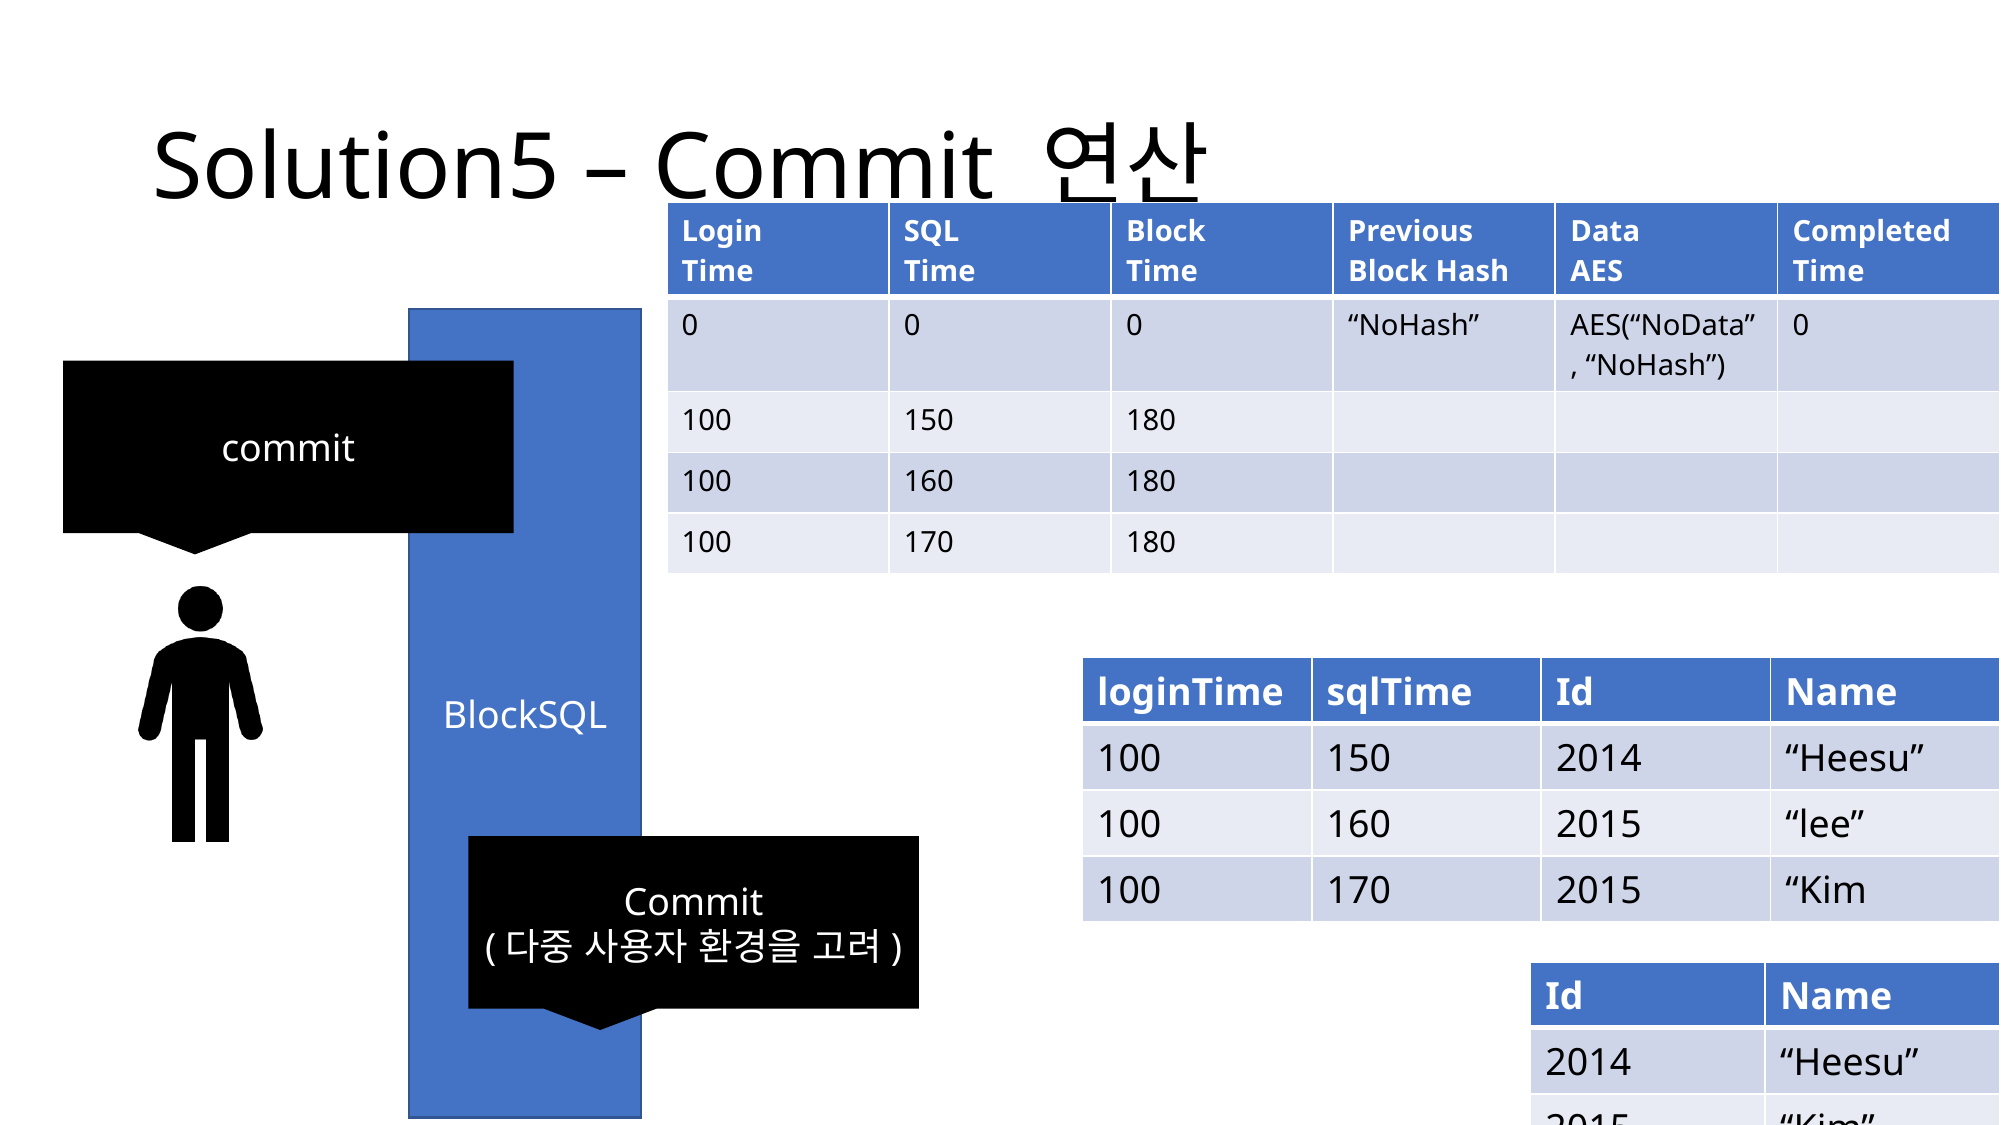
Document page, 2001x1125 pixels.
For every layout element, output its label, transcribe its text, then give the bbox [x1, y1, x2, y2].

table_header SQL Time [890, 203, 1110, 294]
text_box commit [63, 360, 514, 555]
table_cell [1334, 453, 1554, 512]
table_cell 2015 [1542, 791, 1770, 855]
table_cell 100 [668, 392, 888, 452]
table_cell 180 [1112, 514, 1332, 573]
table_header Block Time [1112, 203, 1332, 294]
table_cell 2015 [1531, 1095, 1764, 1125]
table_cell “Heesu” [1766, 1030, 1999, 1093]
table_cell [1334, 392, 1554, 452]
table_cell 160 [890, 453, 1110, 512]
table_cell 100 [1083, 726, 1311, 789]
table_header sqlTime [1313, 658, 1540, 721]
table_cell 170 [1313, 857, 1540, 921]
table_cell 180 [1112, 453, 1332, 512]
table_cell [1556, 453, 1777, 512]
table_header Data AES [1556, 203, 1777, 294]
table_header Completed Time [1778, 203, 1999, 294]
table_header Previous Block Hash [1334, 203, 1554, 294]
table_cell AES(“NoData”, “NoHash”) [1556, 300, 1777, 391]
table_header loginTime [1083, 658, 1311, 721]
table_header Name [1771, 658, 1999, 721]
table_cell [1778, 453, 1999, 512]
title Solution5 – Commit 연산 [137, 59, 1863, 278]
table_cell “Kim [1771, 857, 1999, 921]
table_cell 170 [890, 514, 1110, 573]
table_cell 0 [1778, 300, 1999, 391]
table_cell 0 [668, 300, 888, 391]
table_cell [1778, 392, 1999, 452]
table_cell 150 [1313, 726, 1540, 789]
table_cell 100 [1083, 857, 1311, 921]
table_cell [1556, 514, 1777, 573]
table_cell 100 [668, 514, 888, 573]
table_cell 0 [1112, 300, 1332, 391]
table_cell 100 [668, 453, 888, 512]
table_cell 160 [1313, 791, 1540, 855]
table_cell [1556, 392, 1777, 452]
table_cell 180 [1112, 392, 1332, 452]
table_cell [1334, 514, 1554, 573]
table_header Login Time [668, 203, 888, 294]
table_cell “Kim” [1766, 1095, 1999, 1125]
picture [64, 577, 336, 850]
table_cell 2014 [1542, 726, 1770, 789]
table_cell 100 [1083, 791, 1311, 855]
table_cell “NoHash” [1334, 300, 1554, 391]
table_cell 2014 [1531, 1030, 1764, 1093]
table_cell 150 [890, 392, 1110, 452]
table_cell “Heesu” [1771, 726, 1999, 789]
table_cell “lee” [1771, 791, 1999, 855]
table_cell 0 [890, 300, 1110, 391]
text_box Commit (다중 사용자 환경을 고려) [468, 836, 919, 1031]
table_header Id [1542, 658, 1770, 721]
table_cell [1778, 514, 1999, 573]
table_header Id [1531, 963, 1764, 1025]
text_box BlockSQL [408, 308, 642, 1119]
table_header Name [1766, 963, 1999, 1025]
table_cell 2015 [1542, 857, 1770, 921]
